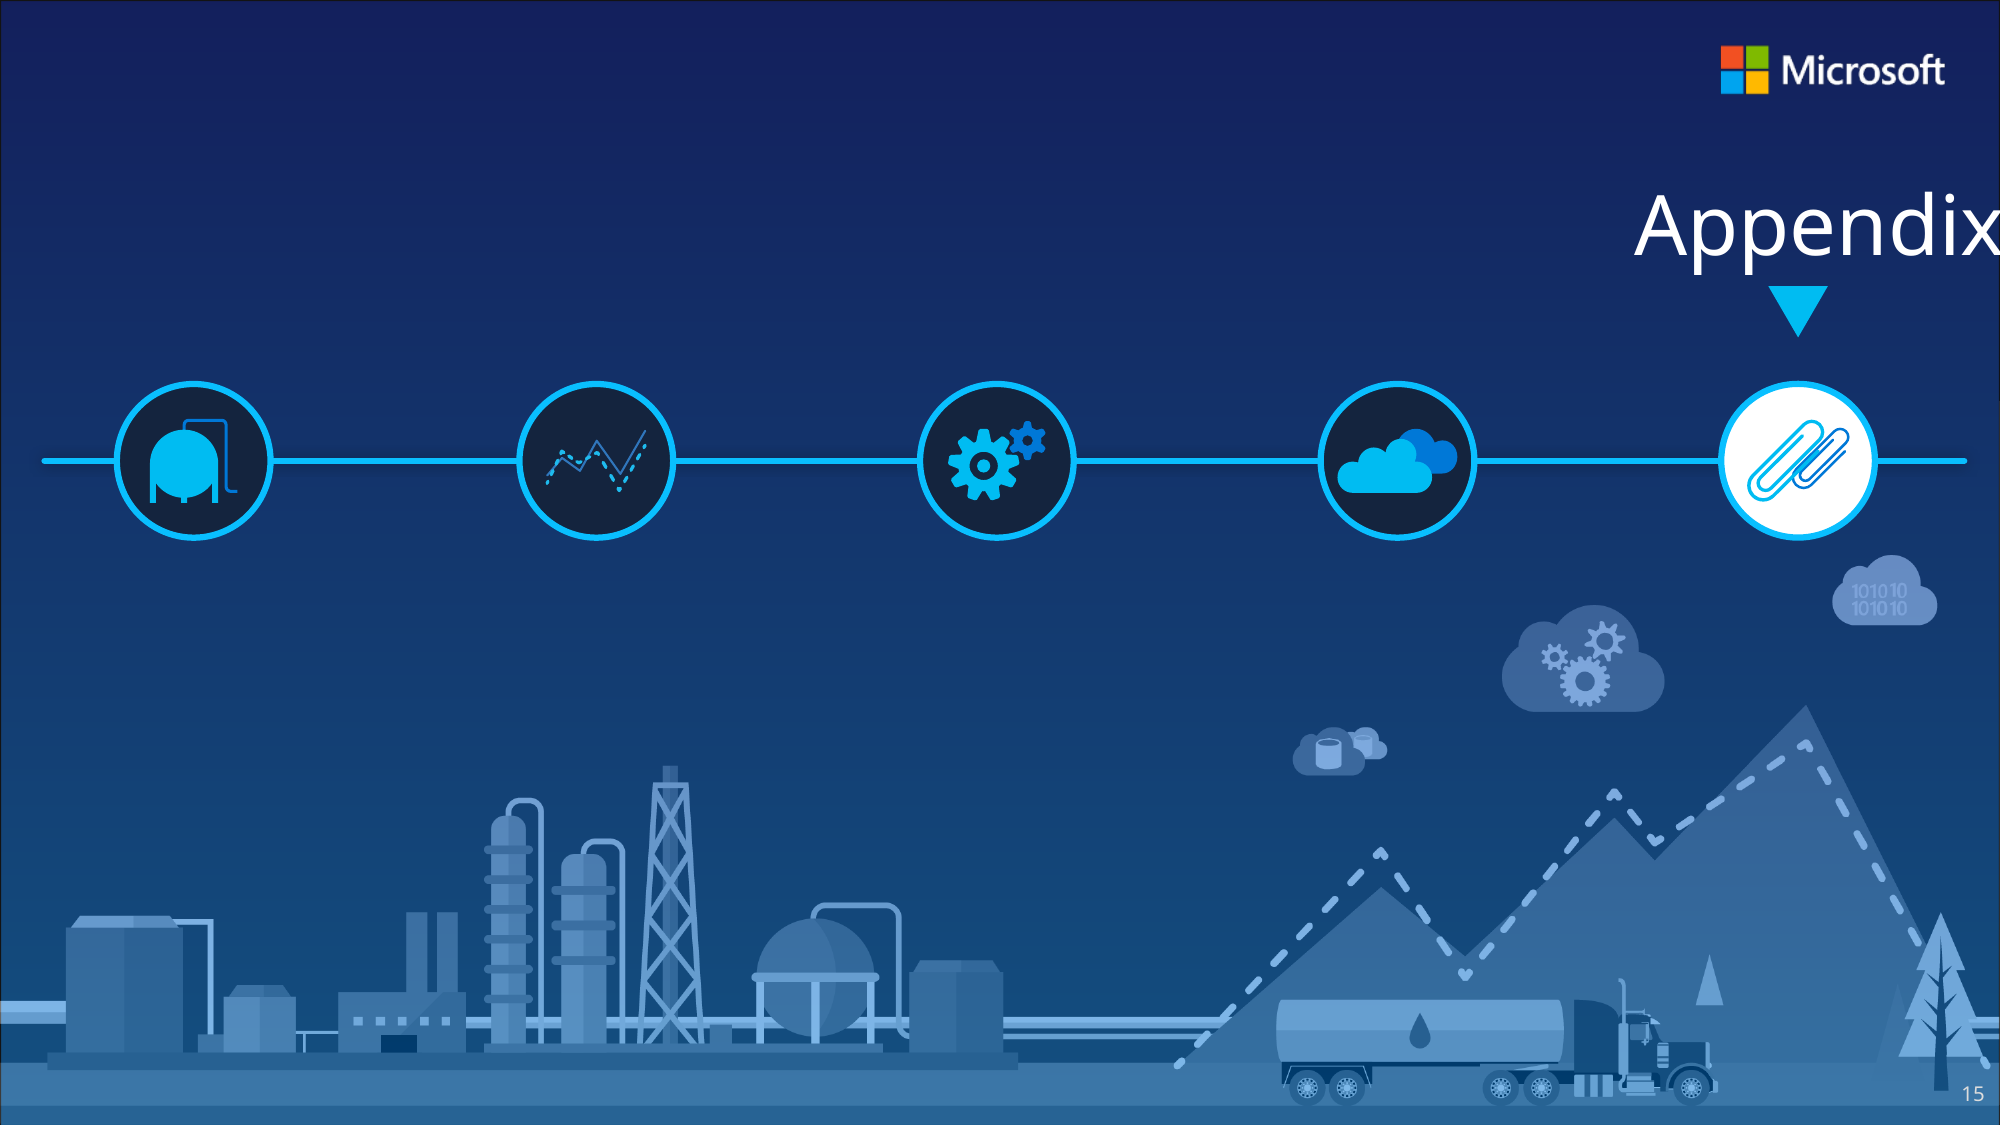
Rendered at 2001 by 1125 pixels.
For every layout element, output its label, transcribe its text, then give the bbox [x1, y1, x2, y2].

slide_number 15 [1882, 1065, 2000, 1125]
text_box [919, 383, 1075, 460]
text_box [518, 462, 674, 539]
text_box [518, 383, 674, 460]
text_box [1720, 462, 1876, 539]
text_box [1745, 419, 1851, 502]
text_box [1319, 383, 1476, 460]
text_box [1720, 383, 1876, 460]
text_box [1337, 428, 1458, 494]
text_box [947, 420, 1046, 501]
text_box [116, 462, 272, 539]
picture [0, 401, 1882, 1125]
text_box [1319, 462, 1476, 539]
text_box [544, 430, 648, 493]
text_box [919, 462, 1075, 539]
picture [1690, 17, 1976, 108]
text_box Appendix [1634, 108, 2000, 273]
text_box [1767, 285, 1829, 339]
text_box [116, 383, 272, 460]
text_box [149, 418, 238, 504]
